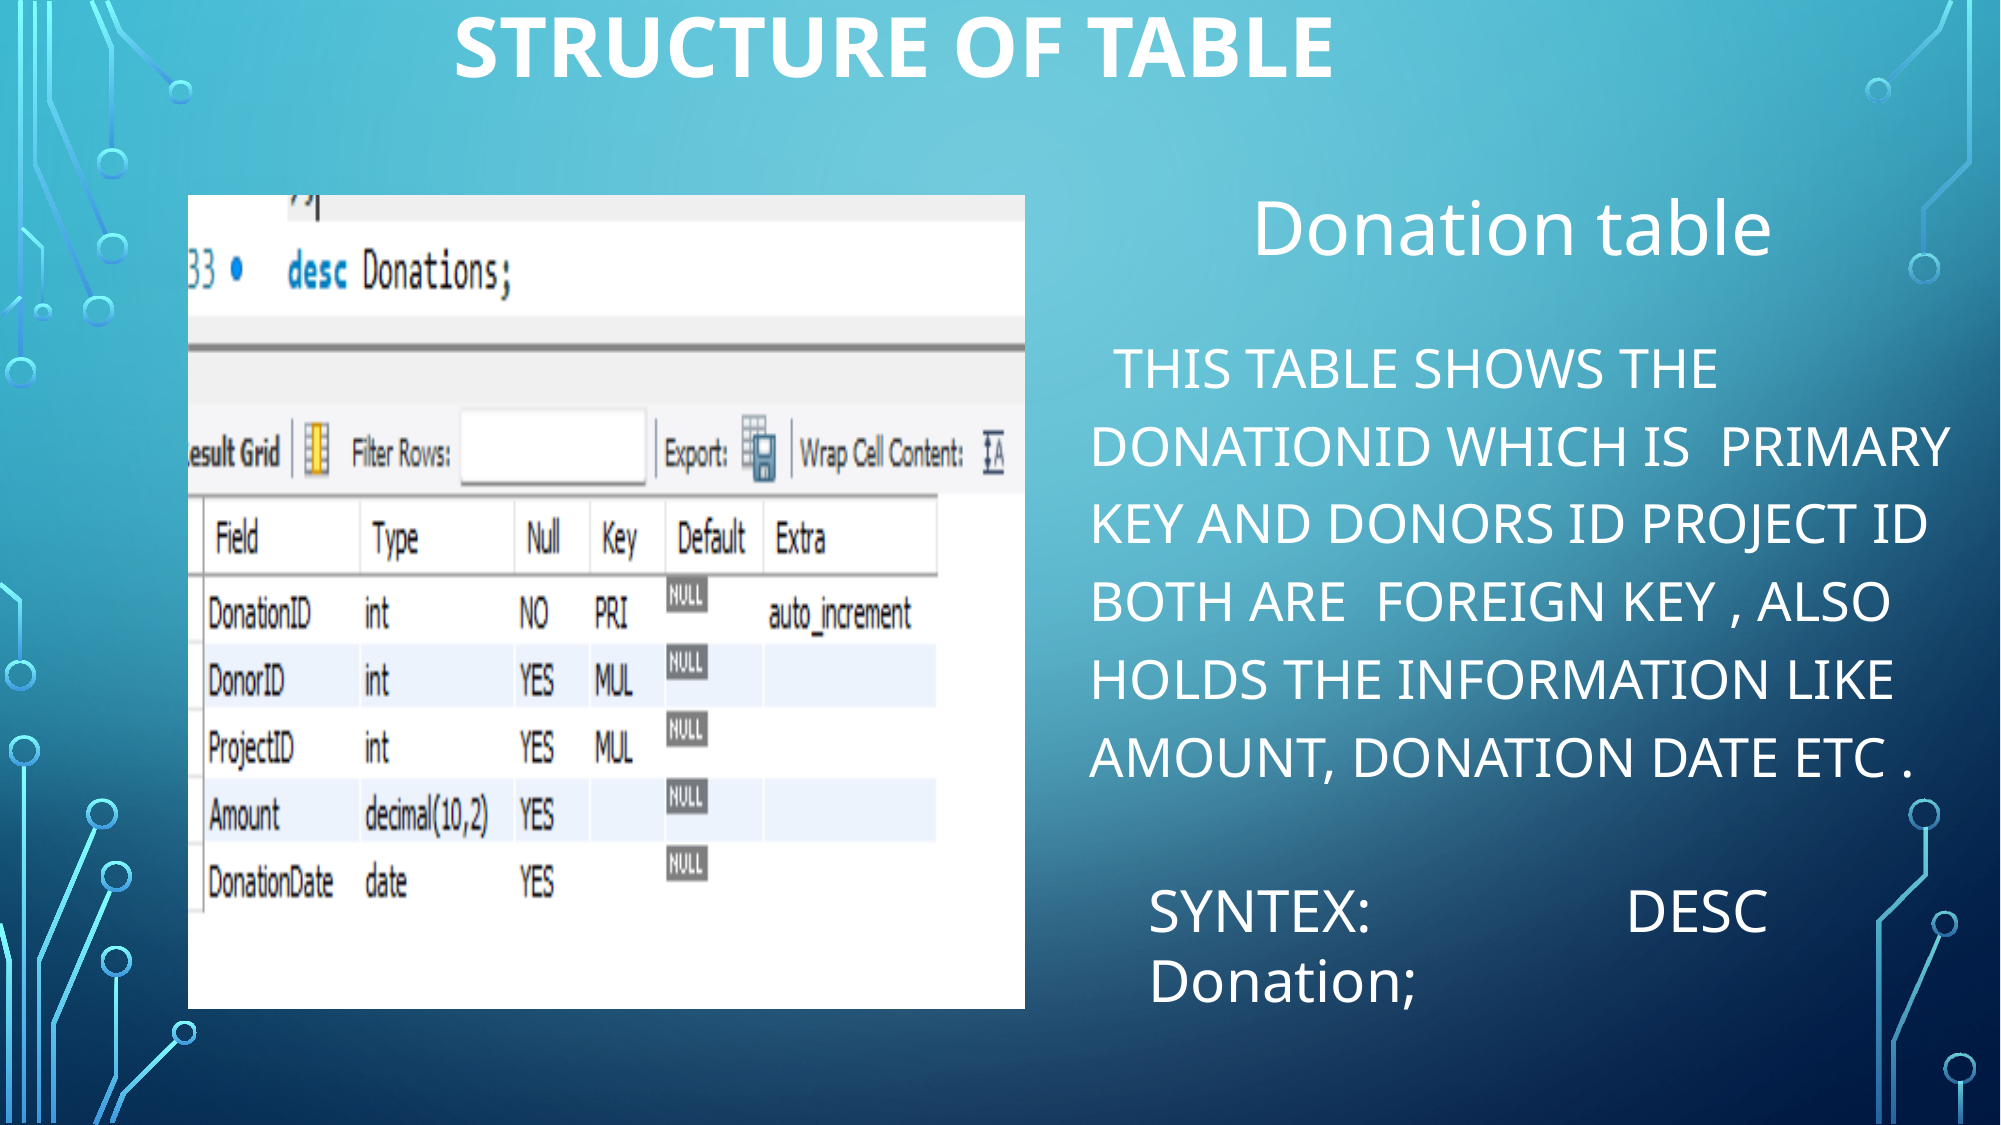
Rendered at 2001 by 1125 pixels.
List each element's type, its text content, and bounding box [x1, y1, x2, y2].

text_box Donation table [1236, 172, 1869, 278]
title STRUCTURE OF TABLE [438, 0, 1364, 130]
text_box SYNTEX: DESC Donation; [1133, 866, 1785, 1021]
list THIS TABLE SHOWS THE DONATIONID WHICH IS PRIMARY KEY AND DONORS ID PROJECT ID BOTH ARE FOREIGN KEY , ALSO HOLDS THE INFORMATION LIKE AMOUNT, DONATION DATE ETC . [1074, 313, 1975, 855]
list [188, 195, 1026, 1010]
